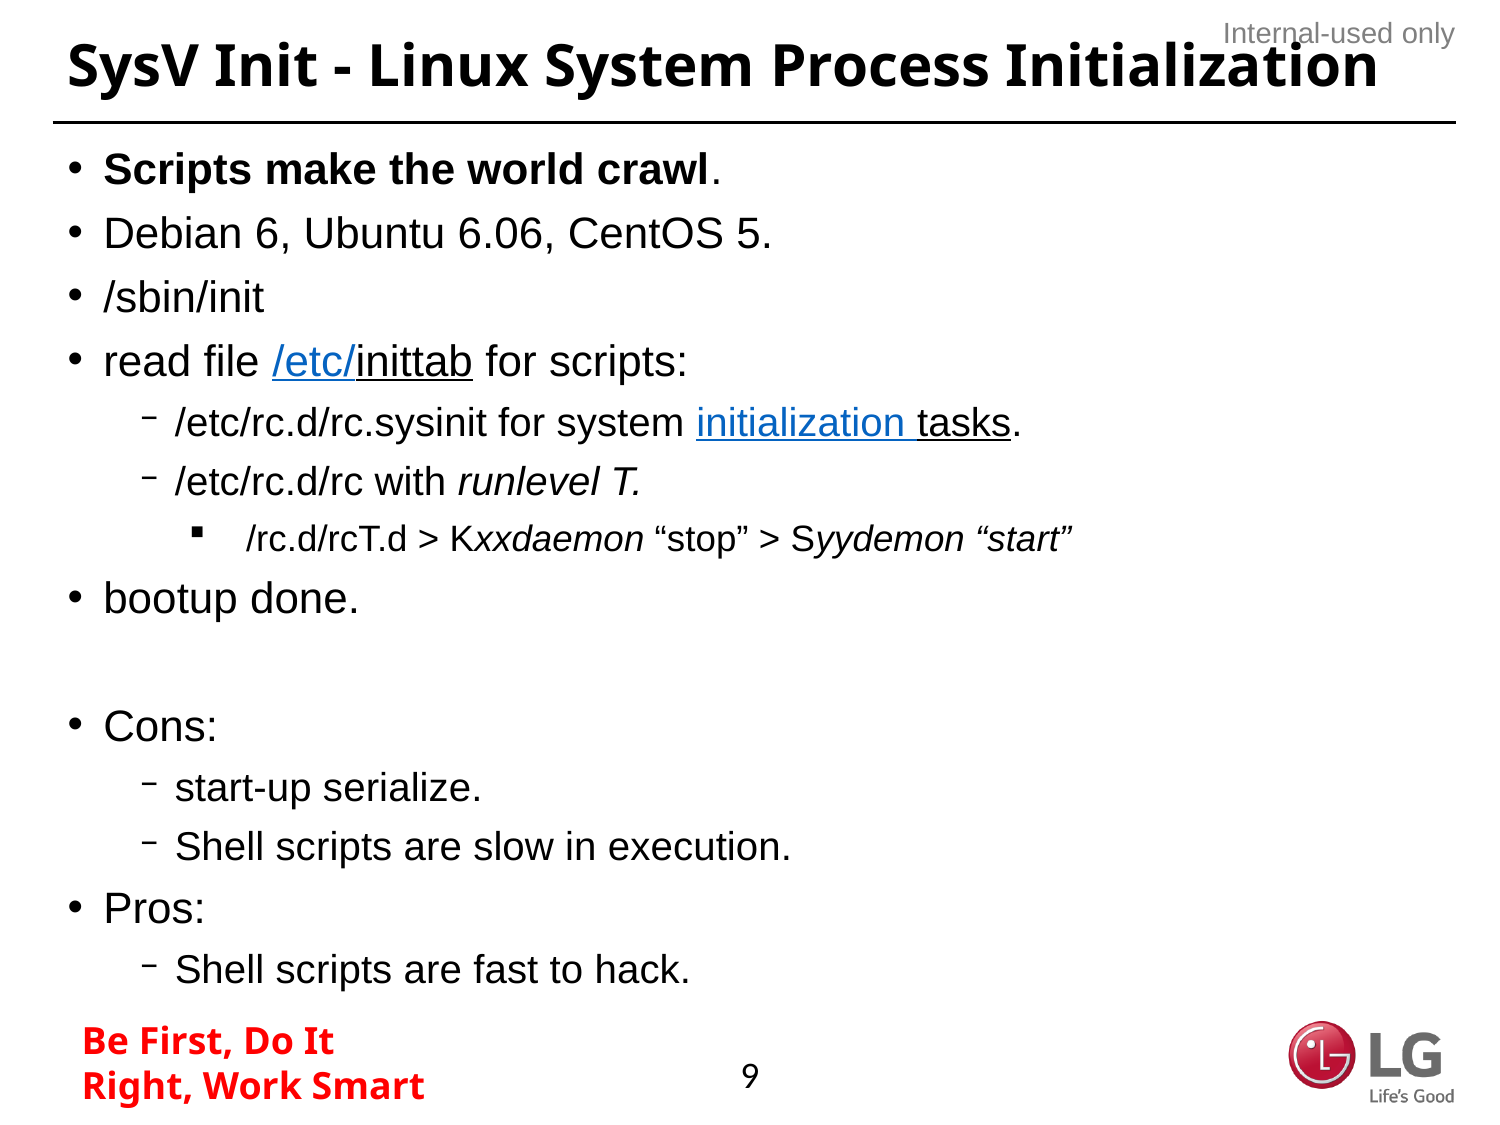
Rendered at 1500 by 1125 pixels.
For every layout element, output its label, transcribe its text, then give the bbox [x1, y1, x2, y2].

list Scripts make the world crawl. Debian 6, Ubuntu 6.06, CentOS 5. /sbin/init read file /etc/inittab for scripts: /etc/rc.d/rc.sysinit for system initialization tasks. /etc/rc.d/rc with runlevel T. /rc.d/rcT.d > Kxxdaemon “stop” > Syydemon “start” bootup done. Cons: start-up serialize. Shell scripts are slow in execution. Pros: Shell scripts are fast to hack. [52, 133, 1456, 1002]
picture [1285, 1002, 1456, 1123]
title SysV Init - Linux System Process Initialization [52, 12, 1456, 123]
slide_number 9 [581, 1043, 919, 1104]
